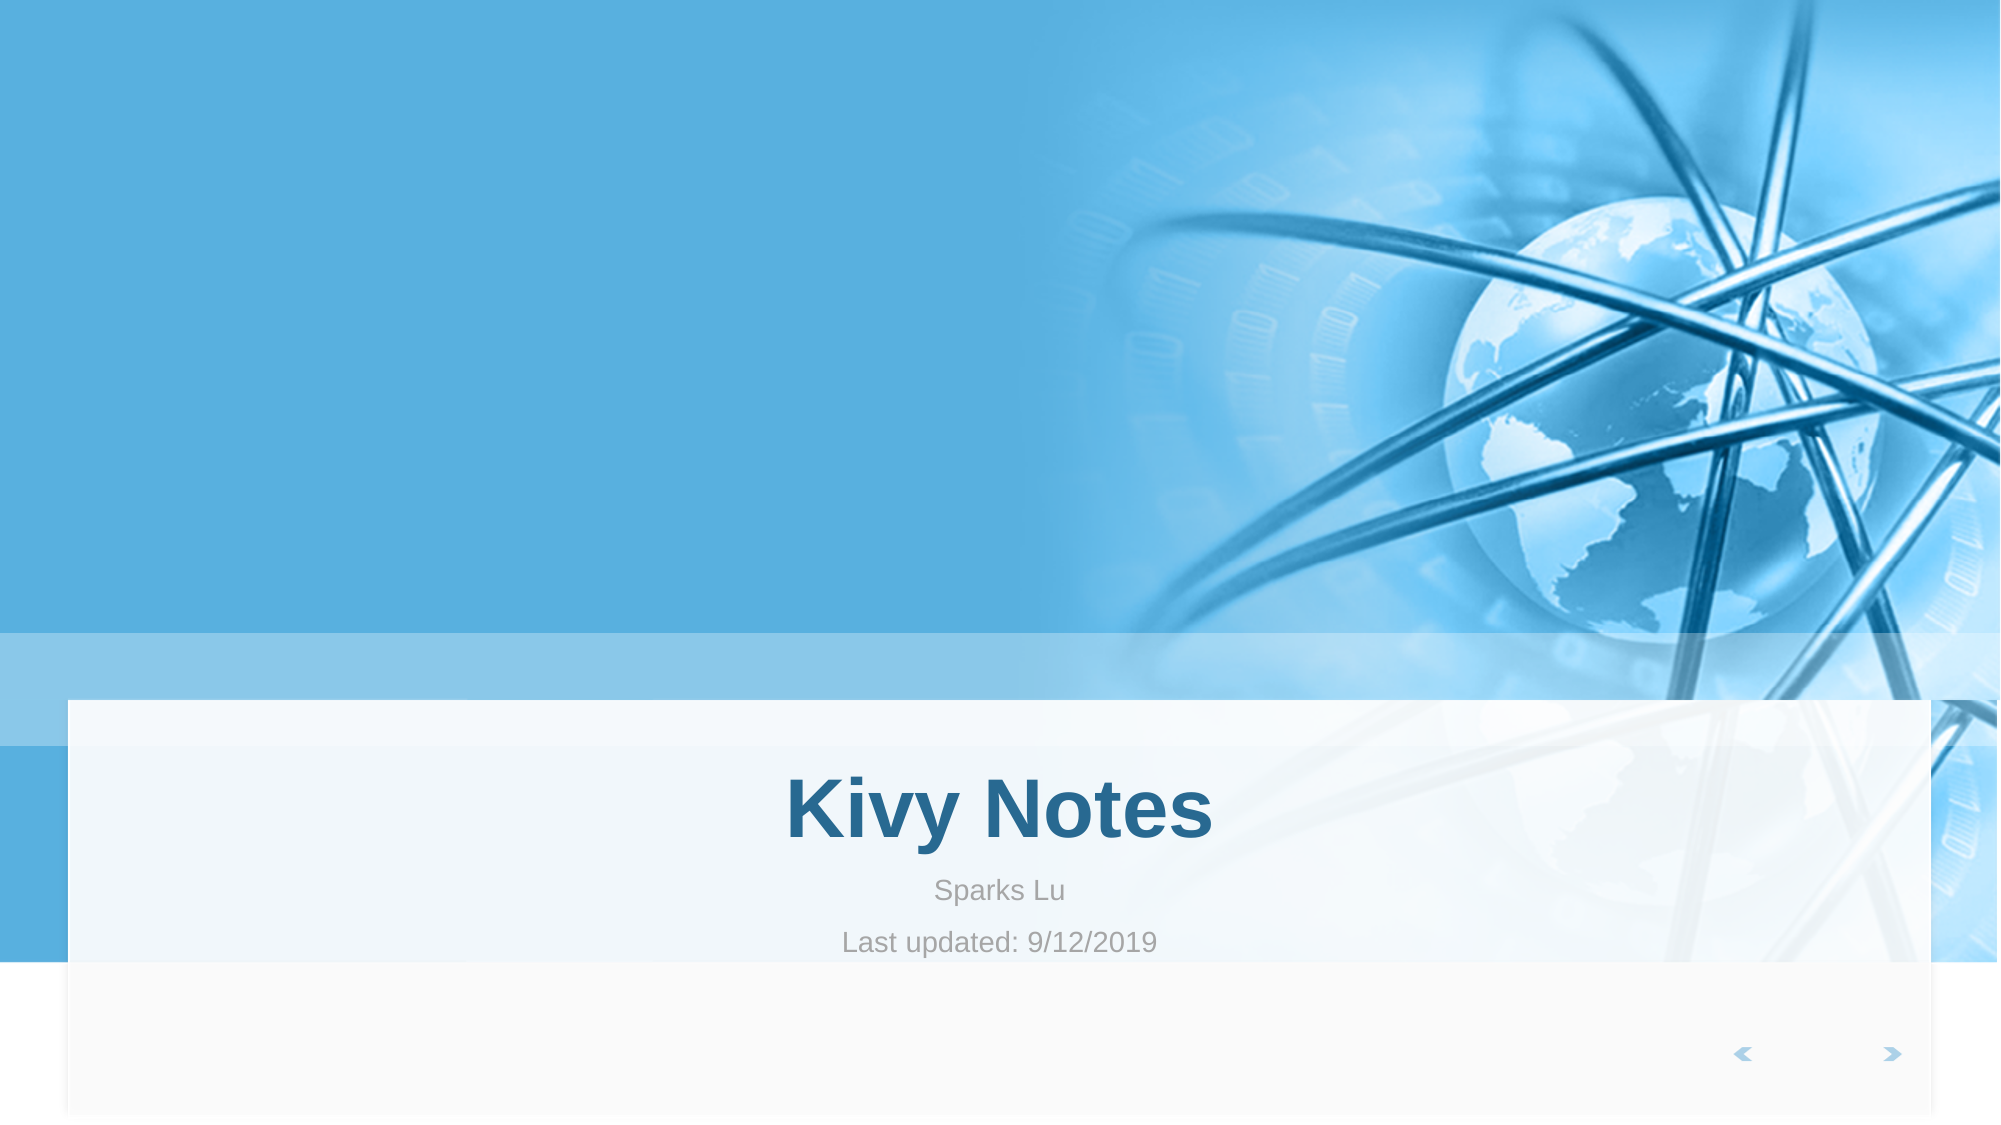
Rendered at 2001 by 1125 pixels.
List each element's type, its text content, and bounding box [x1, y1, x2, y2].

subtitle Sparks Lu Last updated: 9/12/2019 [249, 886, 1750, 948]
picture [0, 0, 2001, 1125]
title Kivy Notes [249, 754, 1750, 867]
